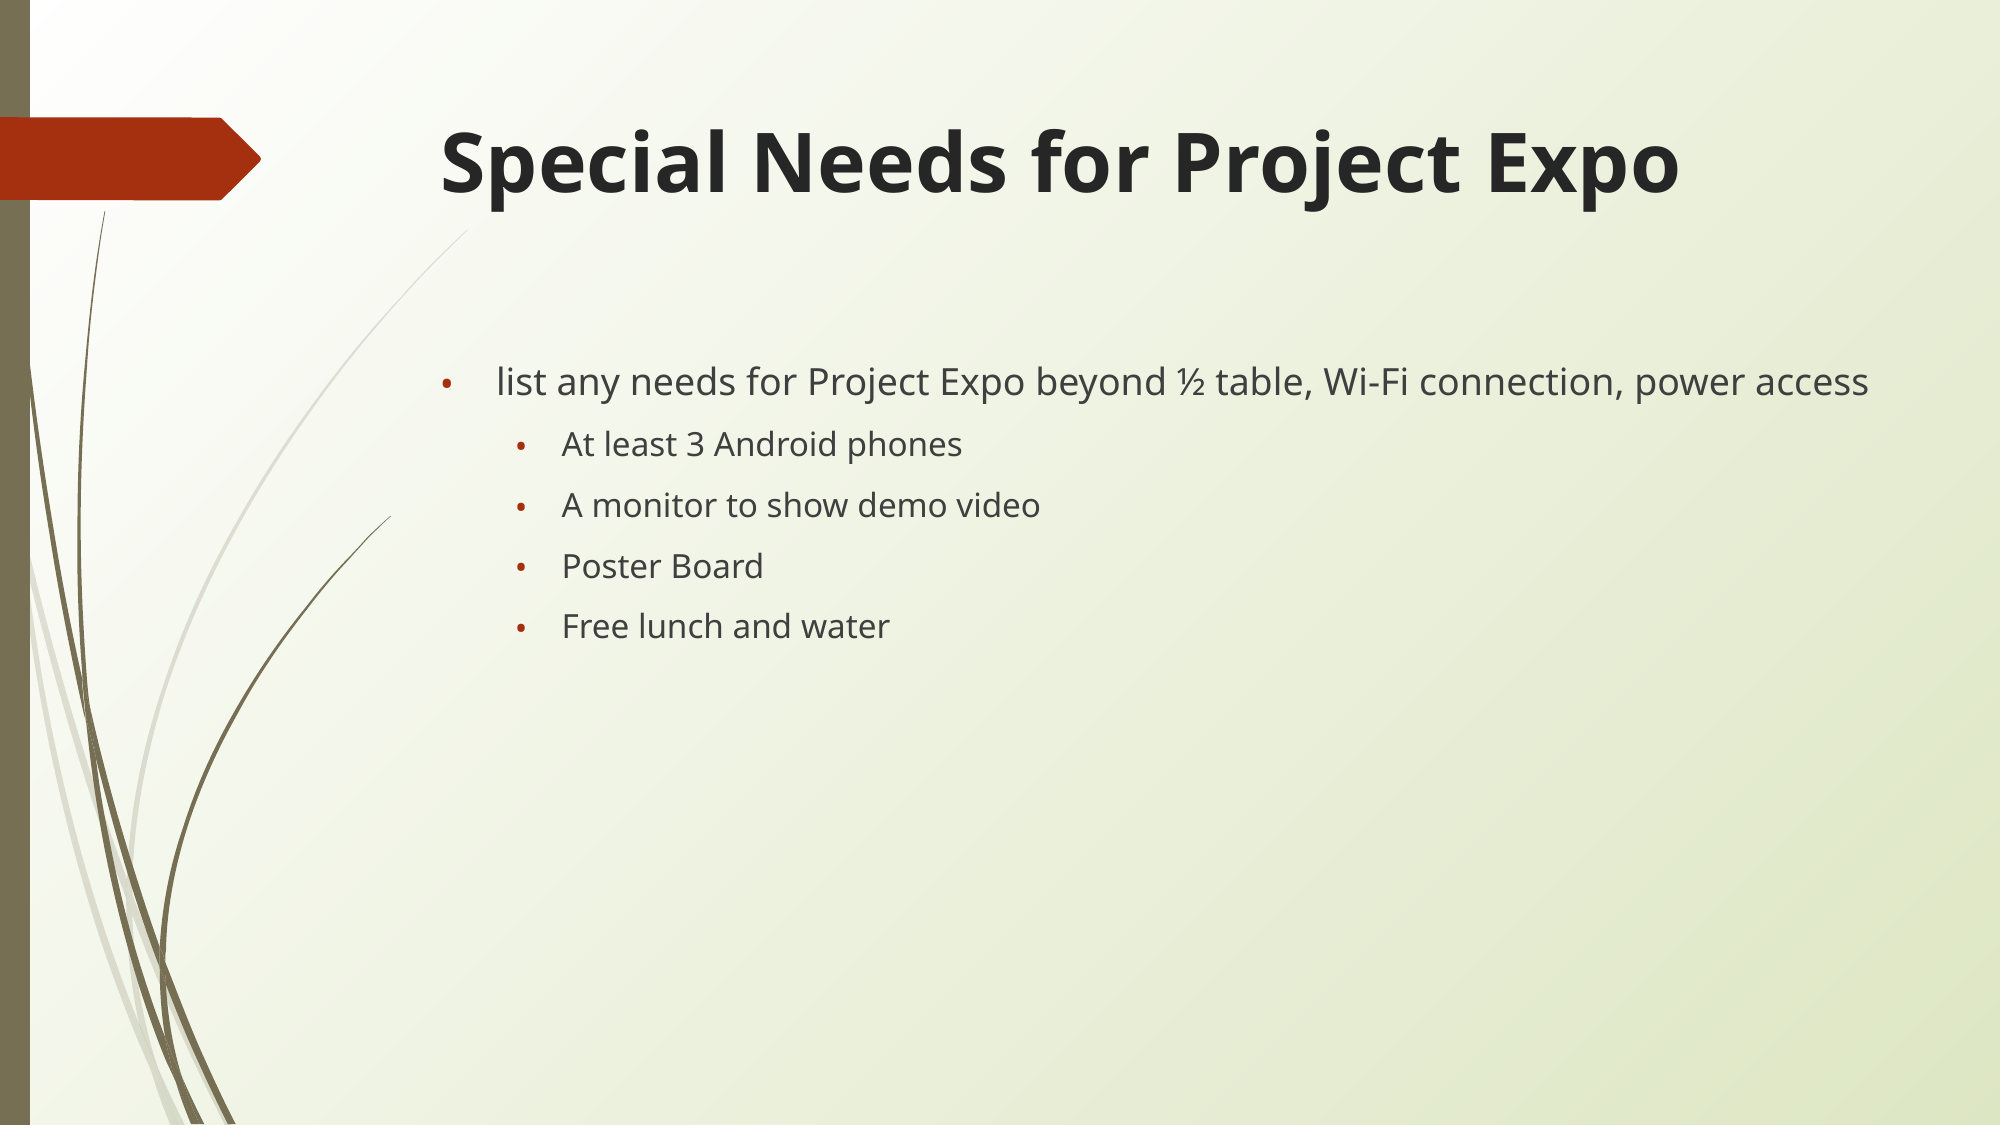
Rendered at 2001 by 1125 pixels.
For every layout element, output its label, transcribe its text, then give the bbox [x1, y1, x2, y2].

title Special Needs for Project Expo [425, 102, 1888, 313]
list list any needs for Project Expo beyond ½ table, Wi-Fi connection, power access At least 3 Android phones A monitor to show demo video Poster Board Free lunch and water [424, 350, 1888, 970]
